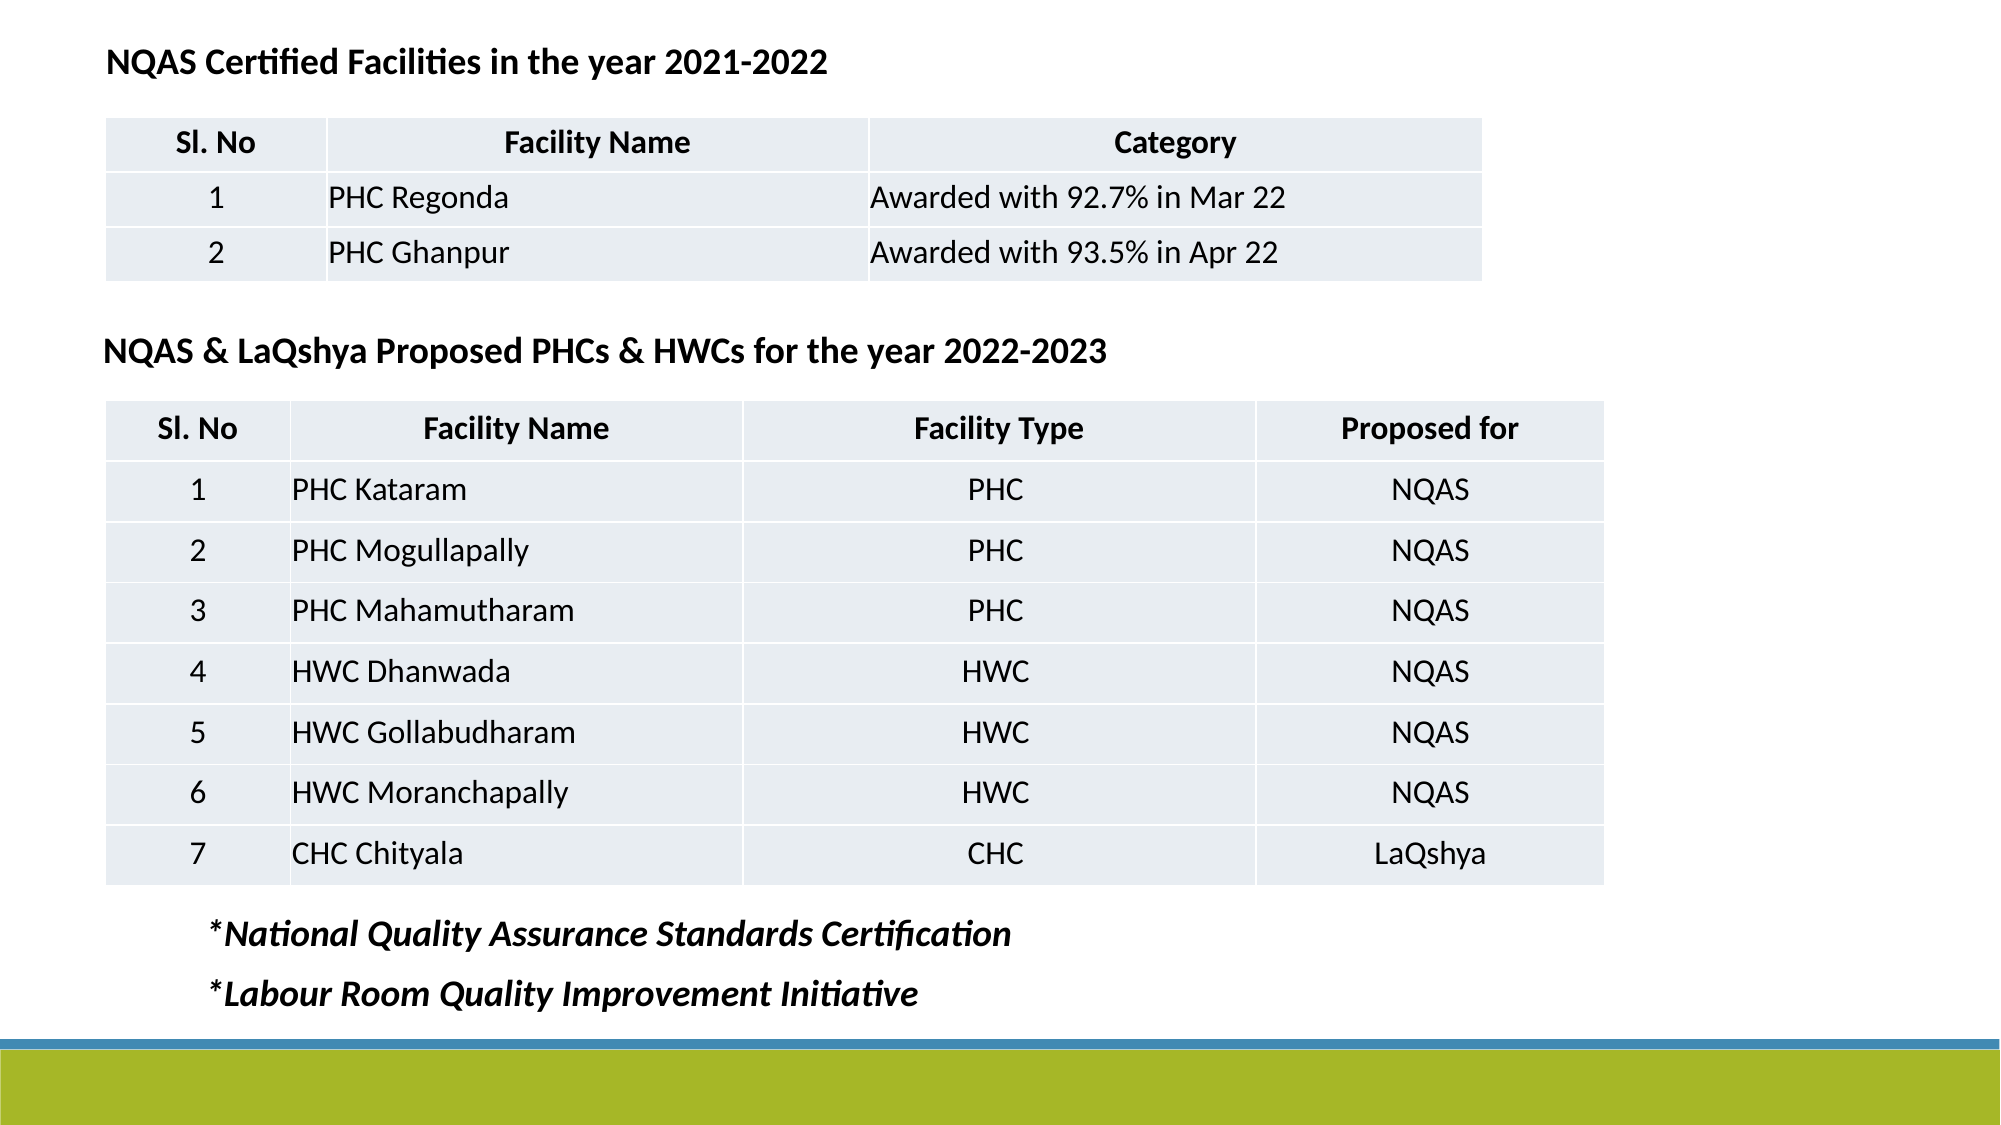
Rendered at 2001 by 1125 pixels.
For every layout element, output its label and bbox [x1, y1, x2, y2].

table_header [744, 401, 1255, 460]
table_cell [870, 173, 1482, 226]
table_cell [328, 173, 868, 226]
table_cell [106, 462, 290, 521]
table_cell [106, 765, 290, 824]
table_cell [1257, 826, 1604, 885]
table_cell [744, 705, 1255, 764]
table_header [106, 118, 326, 171]
table_cell [106, 523, 290, 582]
table_cell [106, 583, 290, 642]
table_header [870, 118, 1482, 171]
table_cell [1257, 583, 1604, 642]
table_cell [291, 765, 742, 824]
table_cell [106, 705, 290, 764]
table_cell [291, 583, 742, 642]
table_cell [106, 644, 290, 703]
table_header [291, 401, 742, 460]
table_cell [1257, 462, 1604, 521]
table_cell [106, 228, 326, 281]
table_header [106, 401, 290, 460]
table_cell [744, 765, 1255, 824]
table_cell [291, 705, 742, 764]
table_cell [291, 523, 742, 582]
table_cell [870, 228, 1482, 281]
table_cell [744, 644, 1255, 703]
table_cell [744, 826, 1255, 885]
table_header [328, 118, 868, 171]
table_cell [744, 462, 1255, 521]
table_cell [106, 826, 290, 885]
table_cell [744, 523, 1255, 582]
table_header [1257, 401, 1604, 460]
table_cell [291, 462, 742, 521]
table_cell [1257, 705, 1604, 764]
table_cell [1257, 765, 1604, 824]
table_cell [291, 644, 742, 703]
text_box [190, 901, 1191, 1022]
text_box [88, 318, 1483, 378]
table_cell [744, 583, 1255, 642]
table_cell [1257, 644, 1604, 703]
table_cell [328, 228, 868, 281]
table_cell [291, 826, 742, 885]
text_box [91, 29, 1092, 90]
table_cell [1257, 523, 1604, 582]
table_cell [106, 173, 326, 226]
